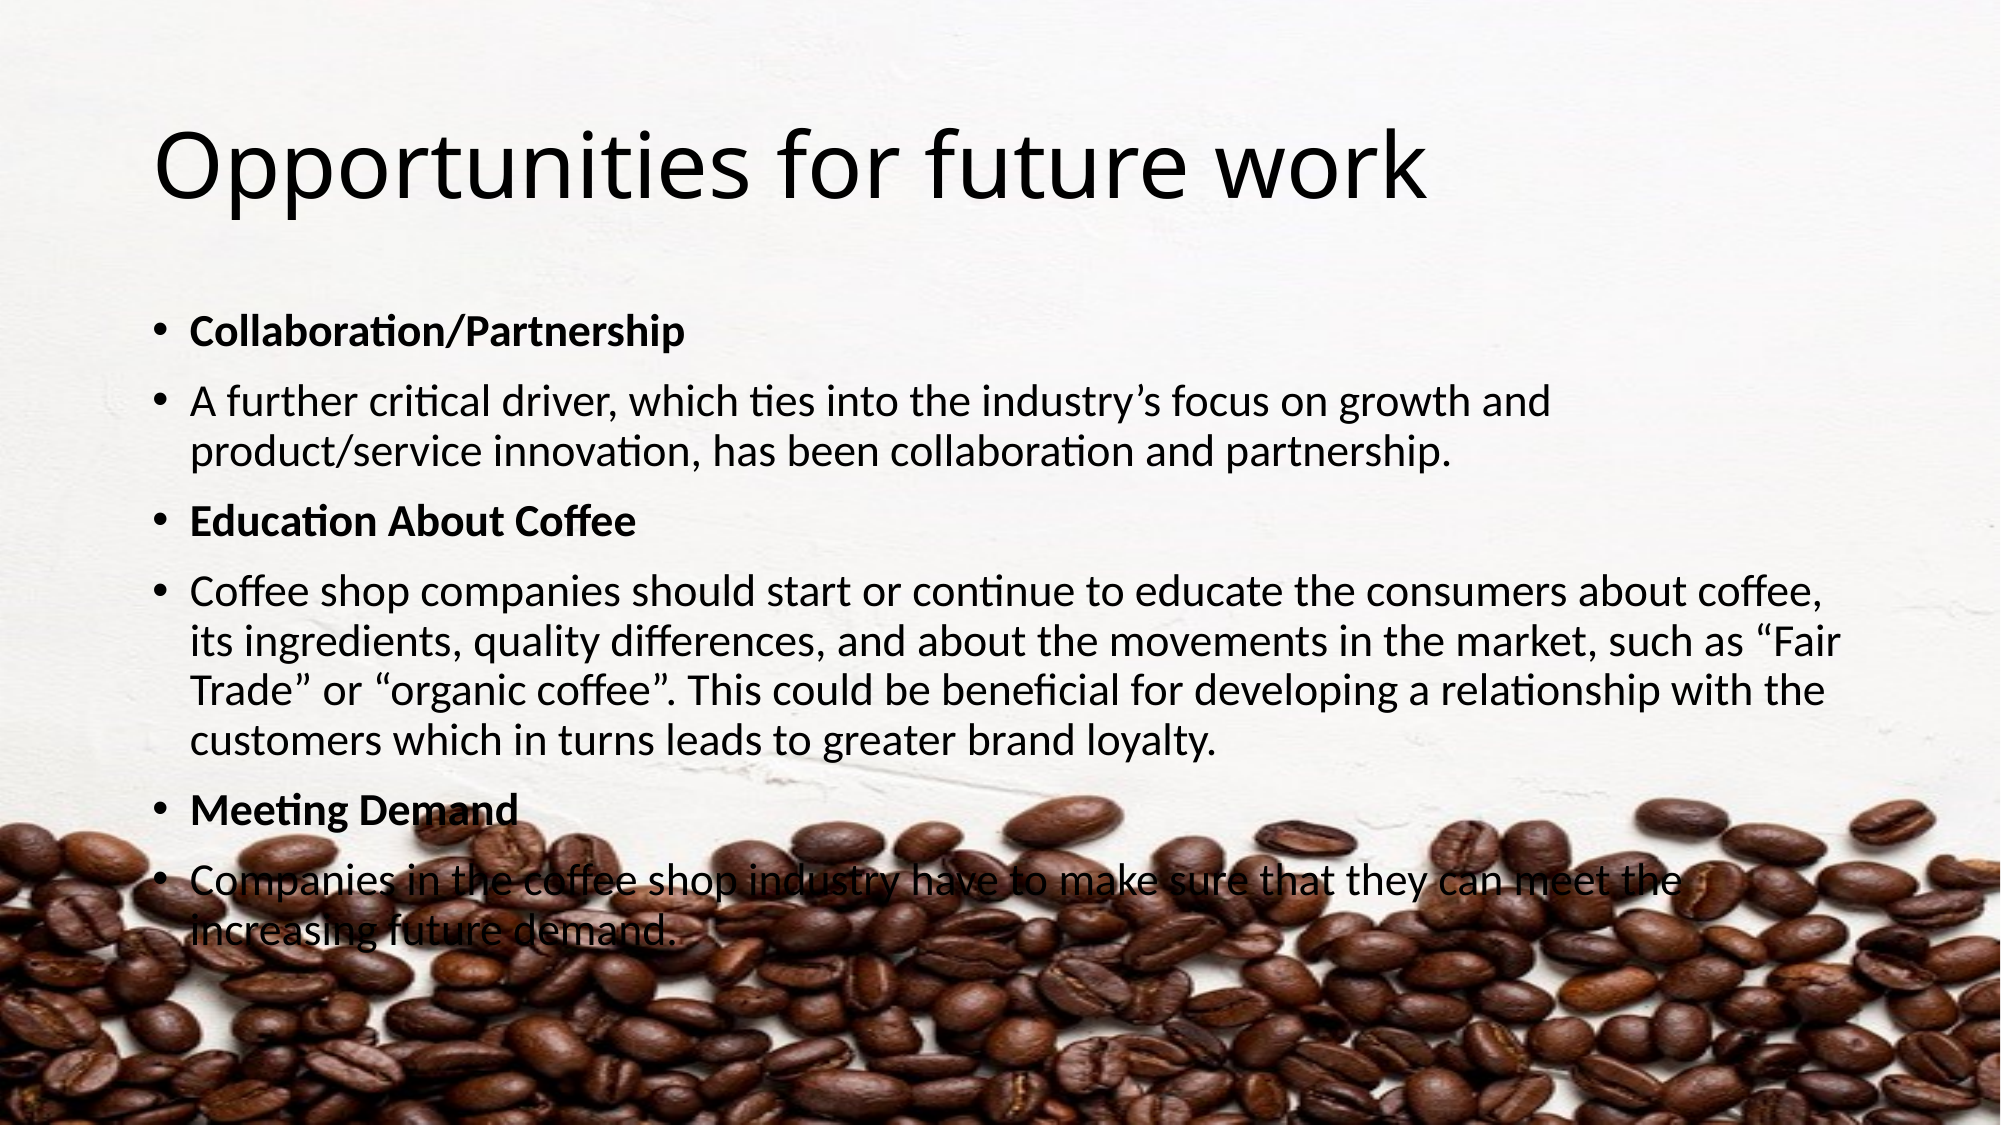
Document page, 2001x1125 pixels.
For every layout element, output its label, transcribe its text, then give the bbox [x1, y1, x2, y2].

picture [0, 0, 2001, 1125]
list Collaboration/Partnership A further critical driver, which ties into the industry’s focus on growth and product/service innovation, has been collaboration and partnership. Education About Coffee Coffee shop companies should start or continue to educate the consumers about coffee, its ingredients, quality differences, and about the movements in the market, such as “Fair Trade” or “organic coffee”. This could be beneficial for developing a relationship with the customers which in turns leads to greater brand loyalty. Meeting Demand Companies in the coffee shop industry have to make sure that they can meet the increasing future demand. [137, 299, 1863, 1014]
title Opportunities for future work [137, 59, 1863, 278]
